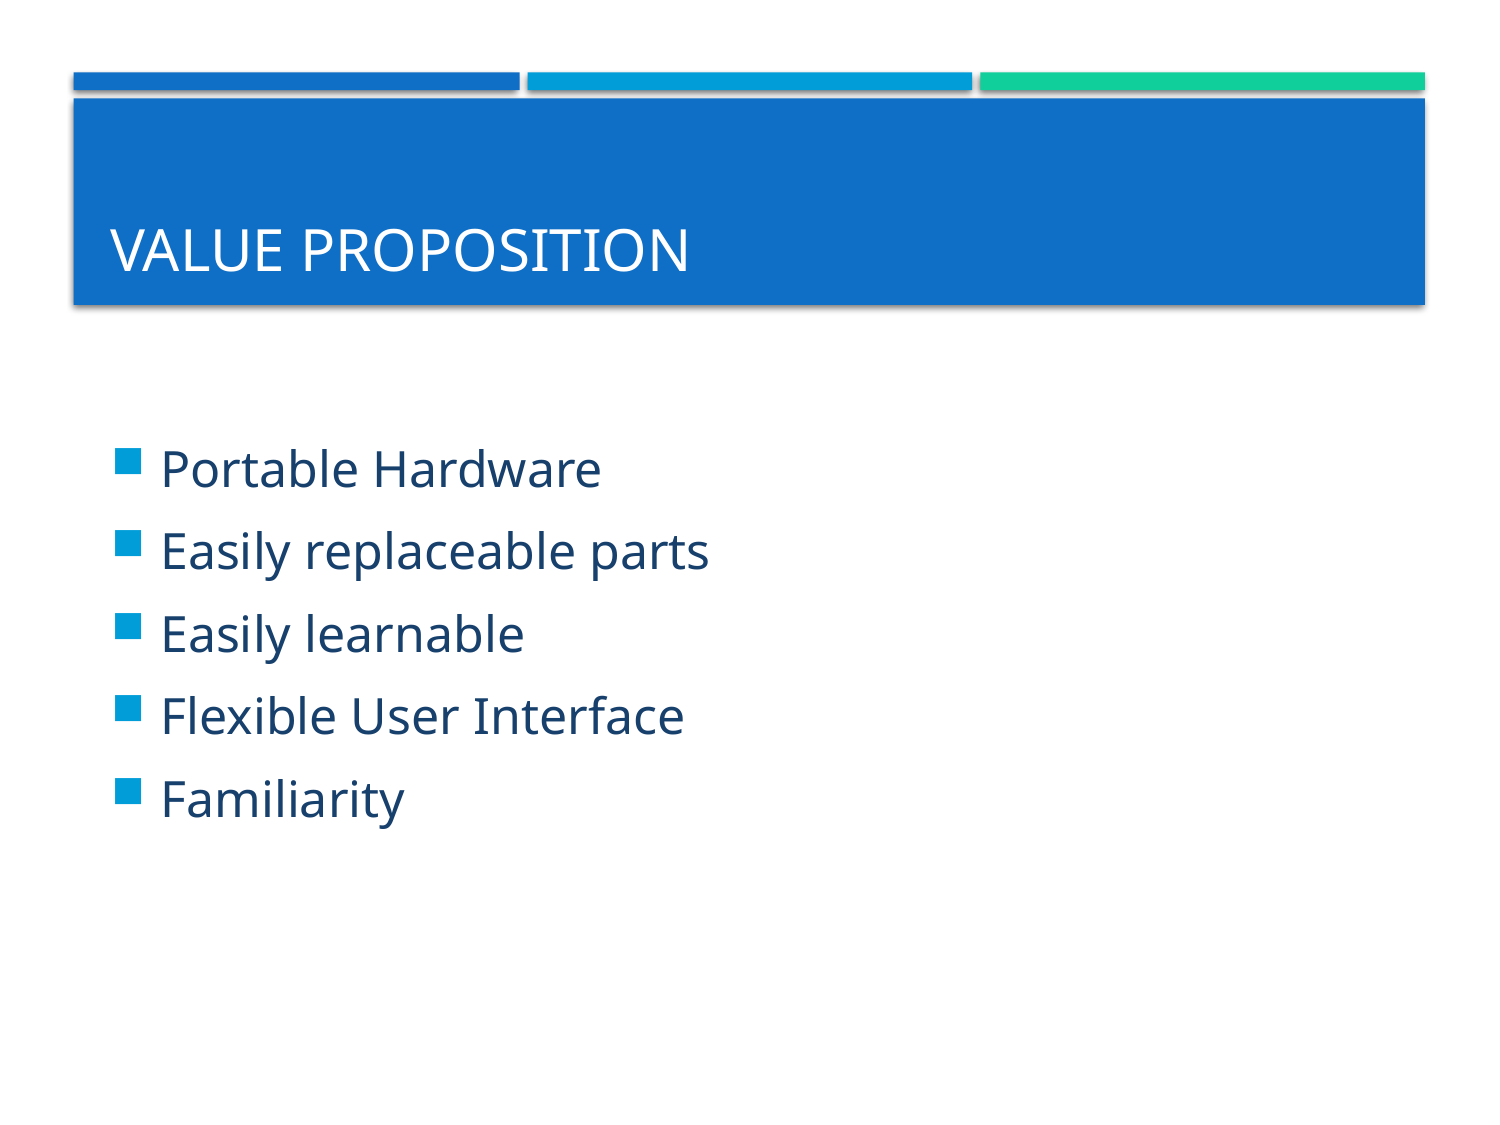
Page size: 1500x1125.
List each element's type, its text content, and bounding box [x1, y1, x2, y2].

list Portable Hardware Easily replaceable parts Easily learnable Flexible User Interface Familiarity [95, 365, 1406, 962]
title Value proposition [95, 112, 1406, 291]
